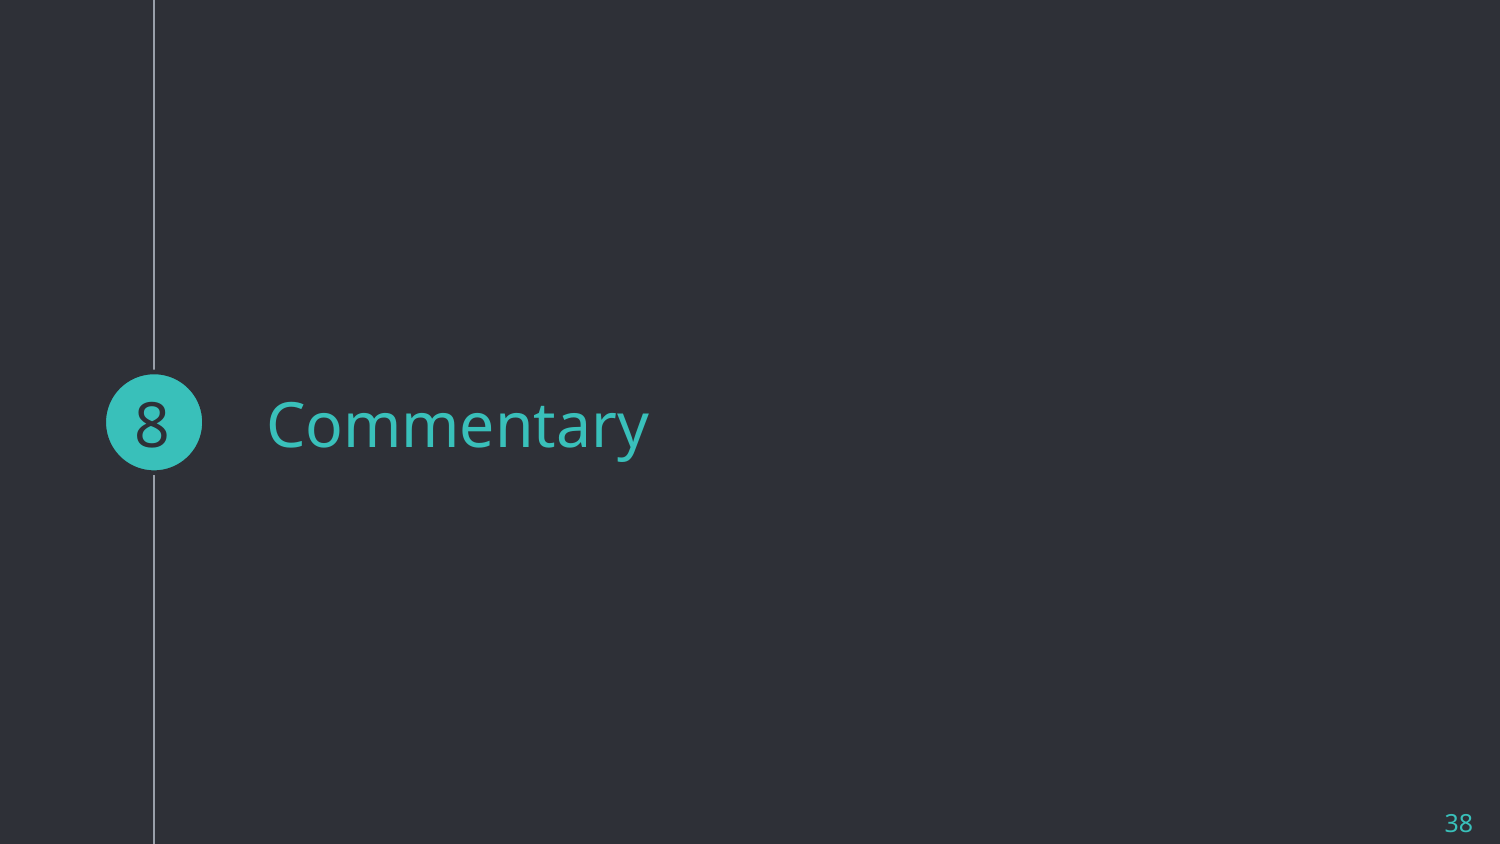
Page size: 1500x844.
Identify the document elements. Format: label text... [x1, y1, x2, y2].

text_box 8 [86, 373, 218, 471]
slide_number 38 [1398, 792, 1489, 844]
title Commentary [250, 378, 1362, 466]
